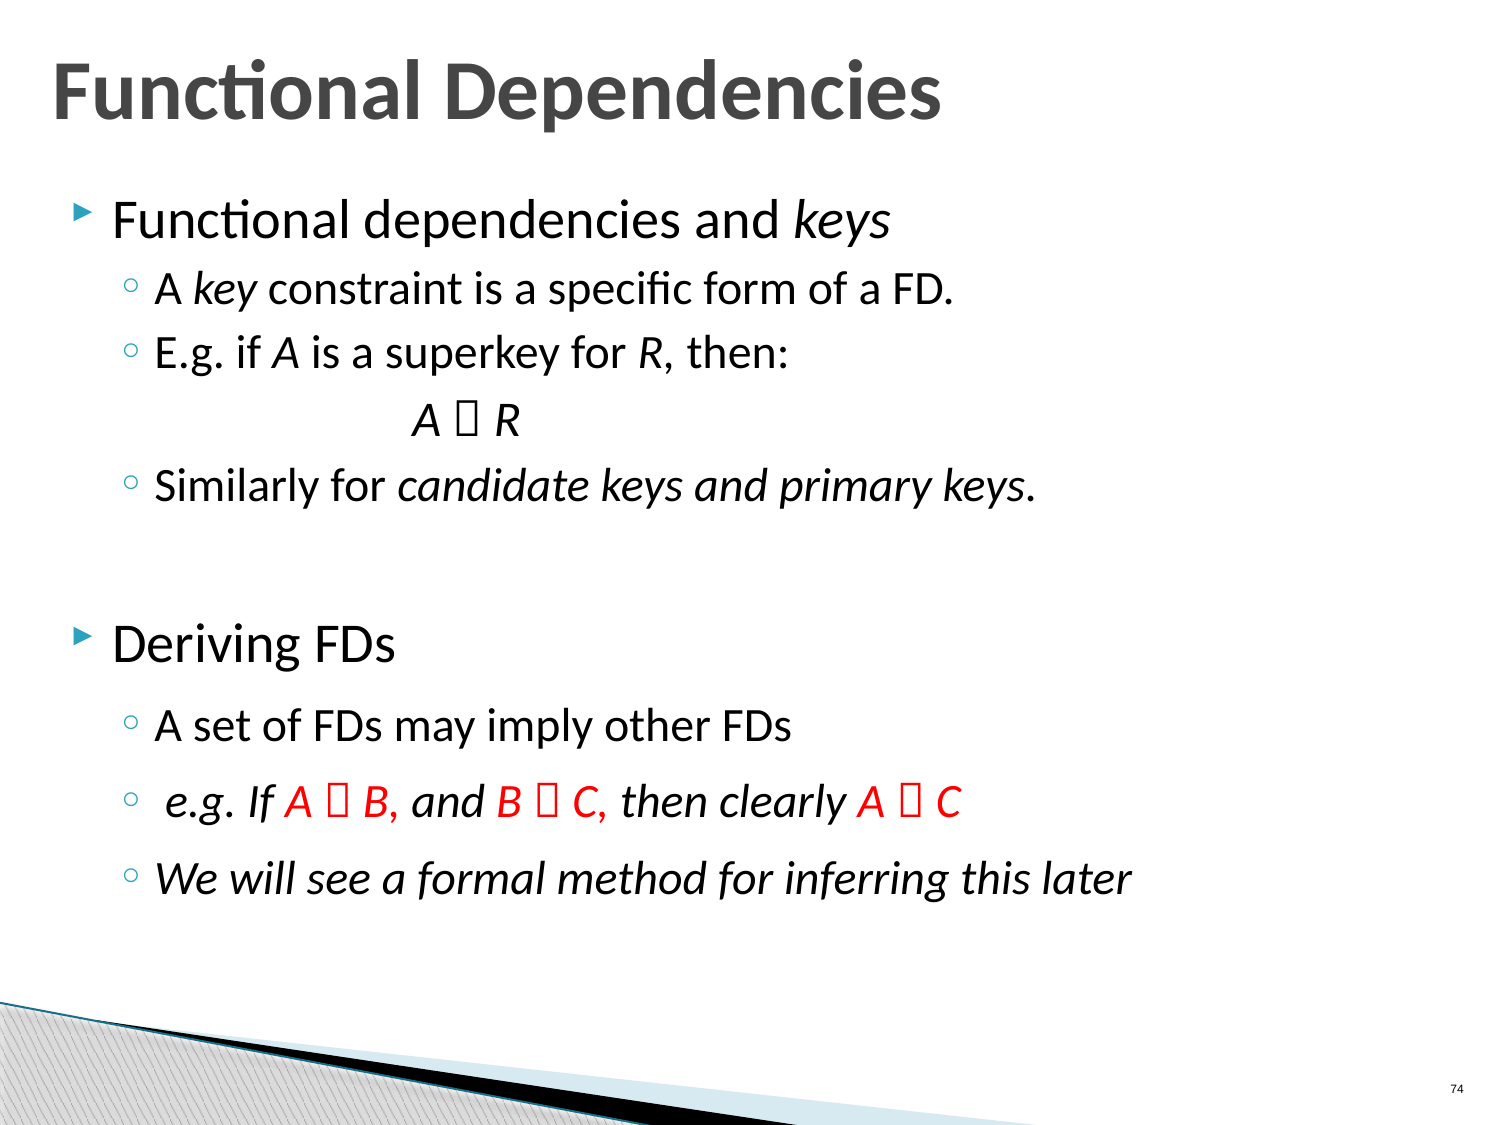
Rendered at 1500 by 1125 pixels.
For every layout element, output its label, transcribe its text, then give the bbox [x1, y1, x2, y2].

list Functional dependencies and keys A key constraint is a specific form of a FD. E.g. if A is a superkey for R, then: A  R Similarly for candidate keys and primary keys. Deriving FDs A set of FDs may imply other FDs e.g. If A  B, and B  C, then clearly A  C We will see a formal method for inferring this later [37, 174, 1426, 1013]
title Functional Dependencies [37, 24, 1425, 145]
slide_number 74 [1418, 1051, 1479, 1112]
